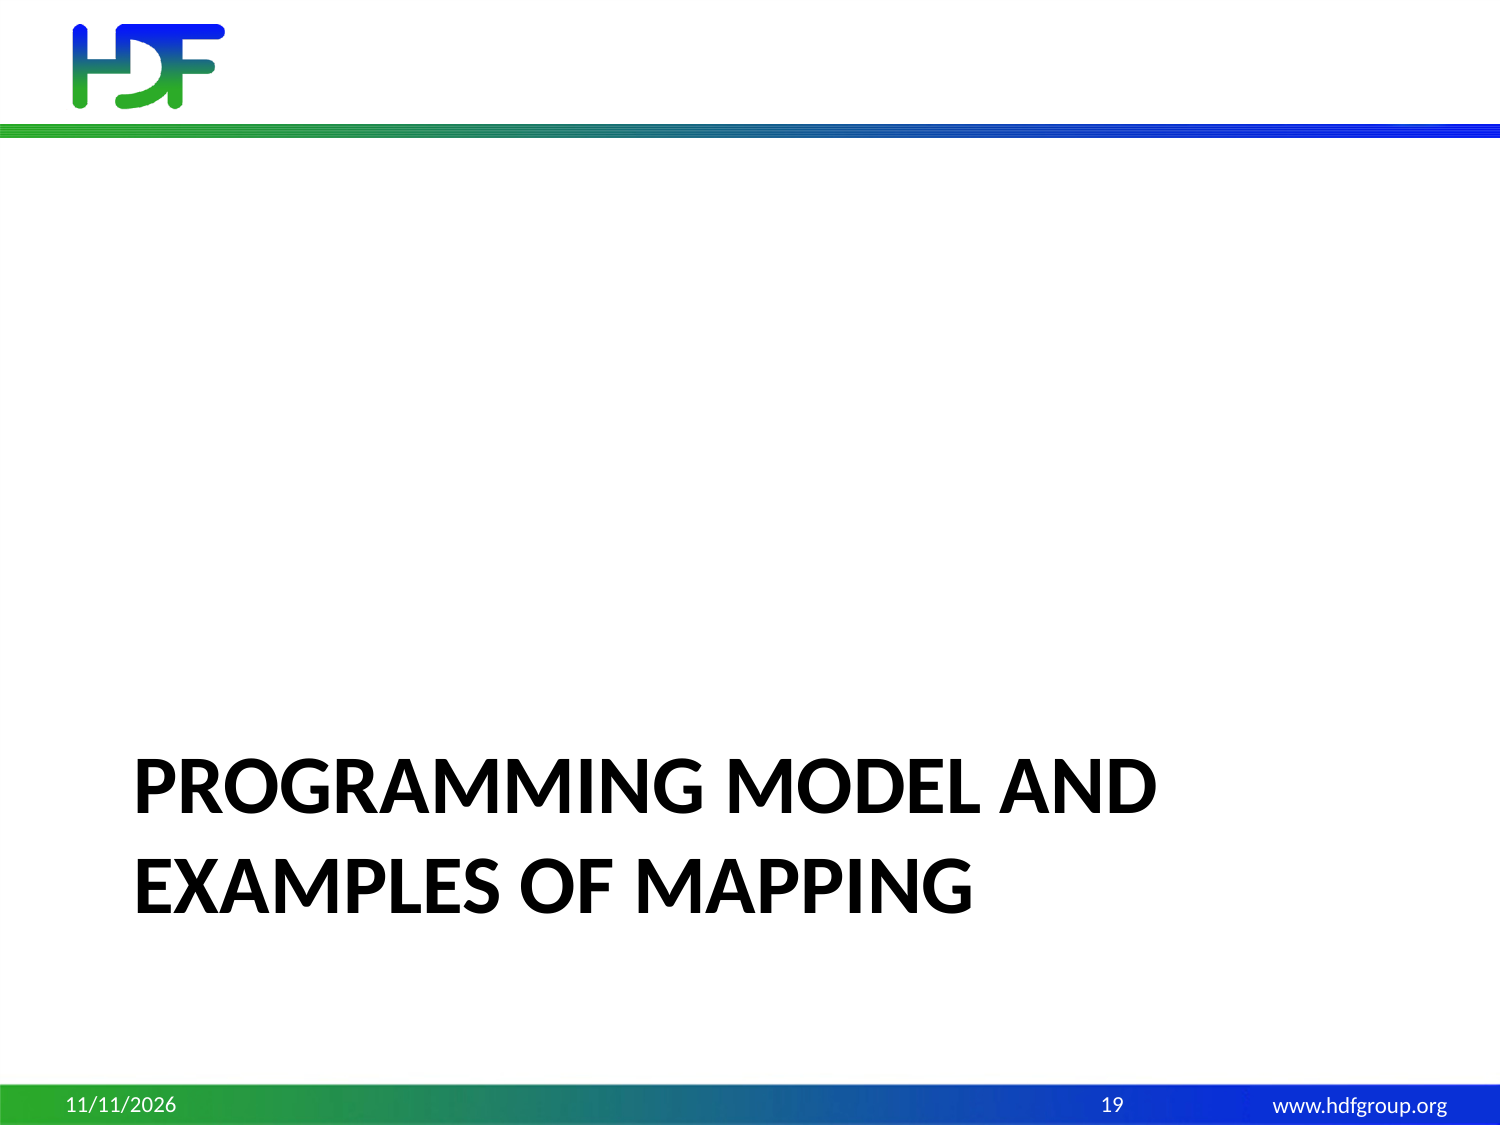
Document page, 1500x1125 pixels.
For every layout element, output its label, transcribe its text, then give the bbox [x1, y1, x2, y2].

picture [0, 0, 1500, 1125]
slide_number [49, 1087, 751, 1125]
title Programming model and examples of mapping [118, 722, 1394, 947]
slide_number 19 [1049, 1087, 1176, 1125]
